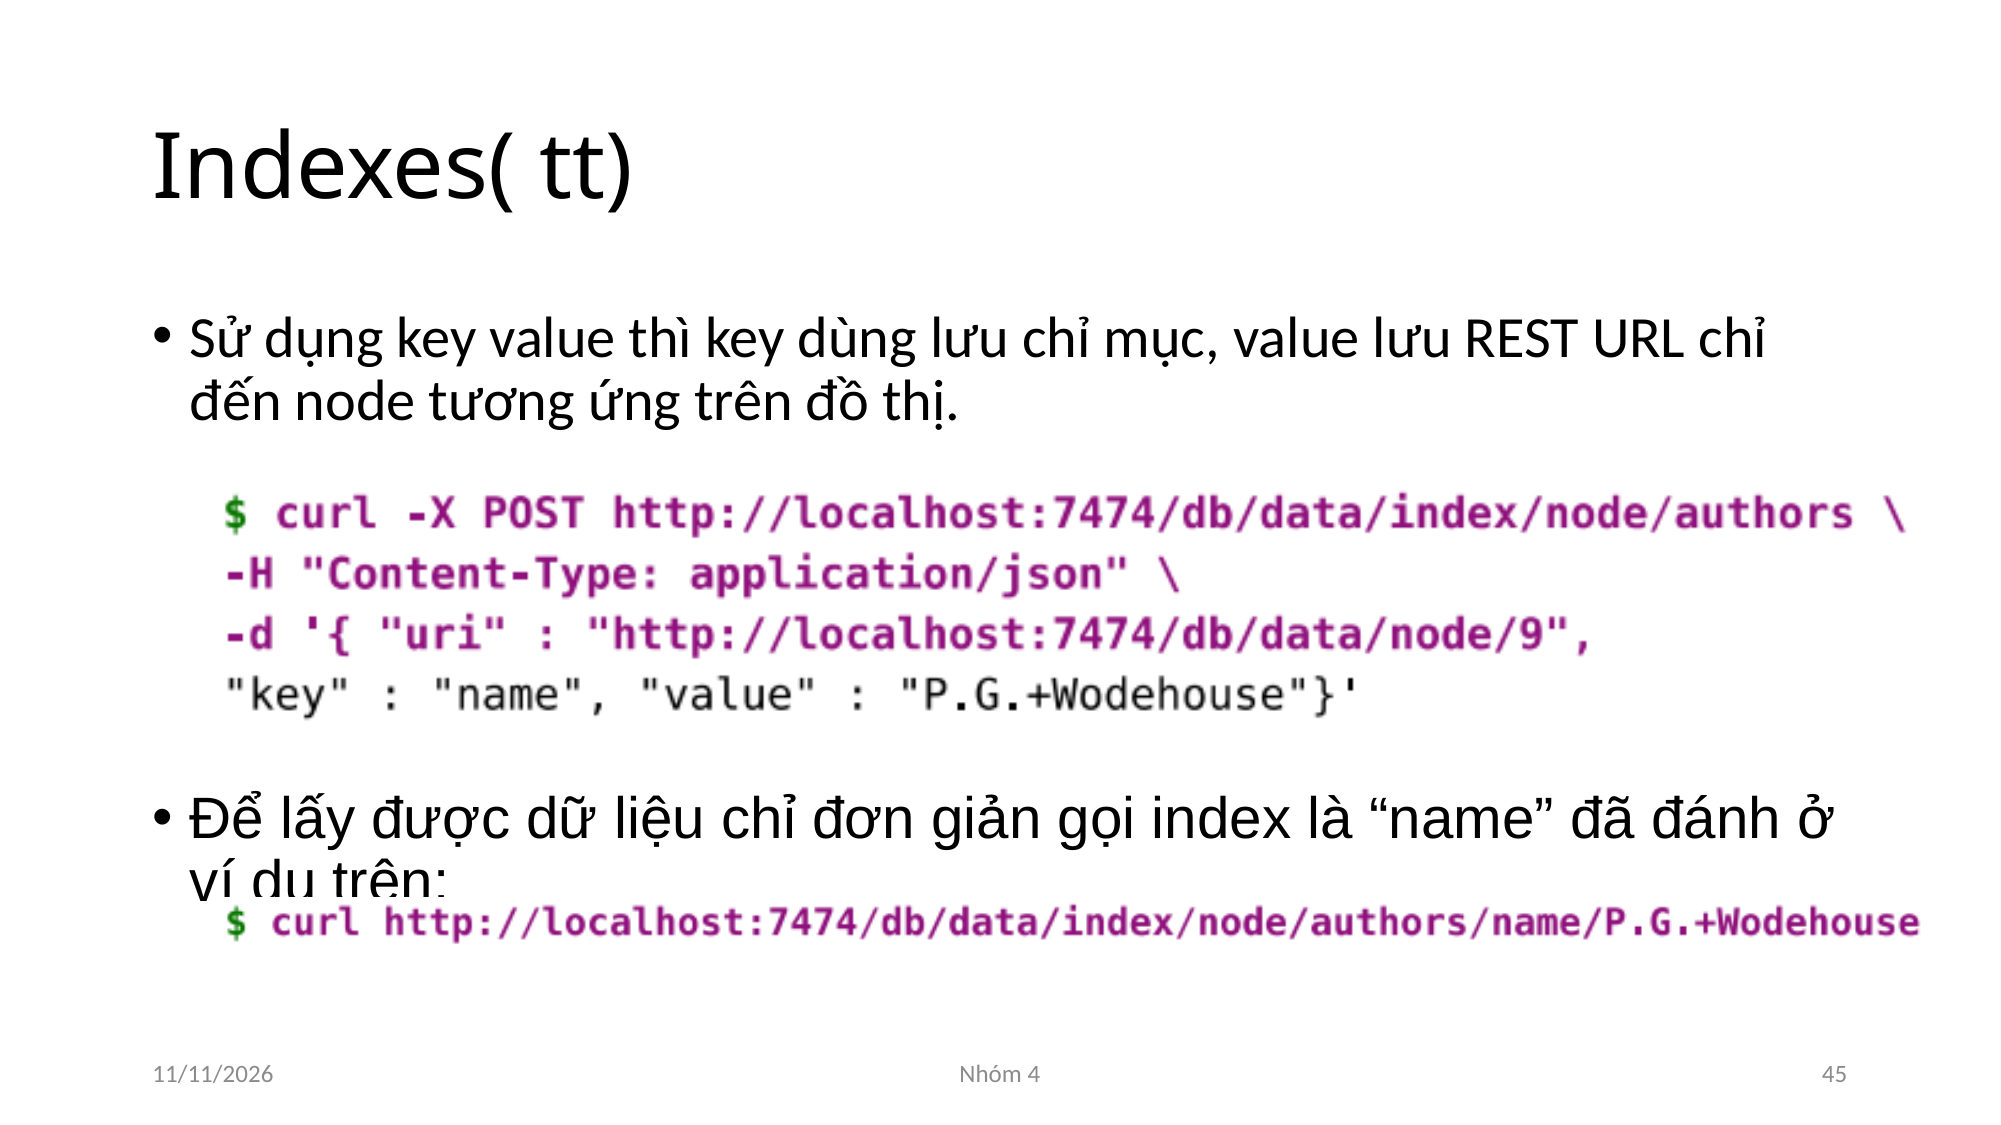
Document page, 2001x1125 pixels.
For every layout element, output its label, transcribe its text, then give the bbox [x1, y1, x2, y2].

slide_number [137, 1042, 588, 1103]
slide_number 45 [1412, 1042, 1863, 1103]
picture [211, 897, 1944, 960]
picture [187, 452, 1953, 738]
title Indexes( tt) [137, 59, 1863, 278]
footer Nhóm 4 [662, 1042, 1338, 1103]
list Sử dụng key value thì key dùng lưu chỉ mục, value lưu REST URL chỉ đến node tương ứng trên đồ thị. Để lấy được dữ liệu chỉ đơn giản gọi index là “name” đã đánh ở ví dụ trên: [137, 299, 1863, 1014]
